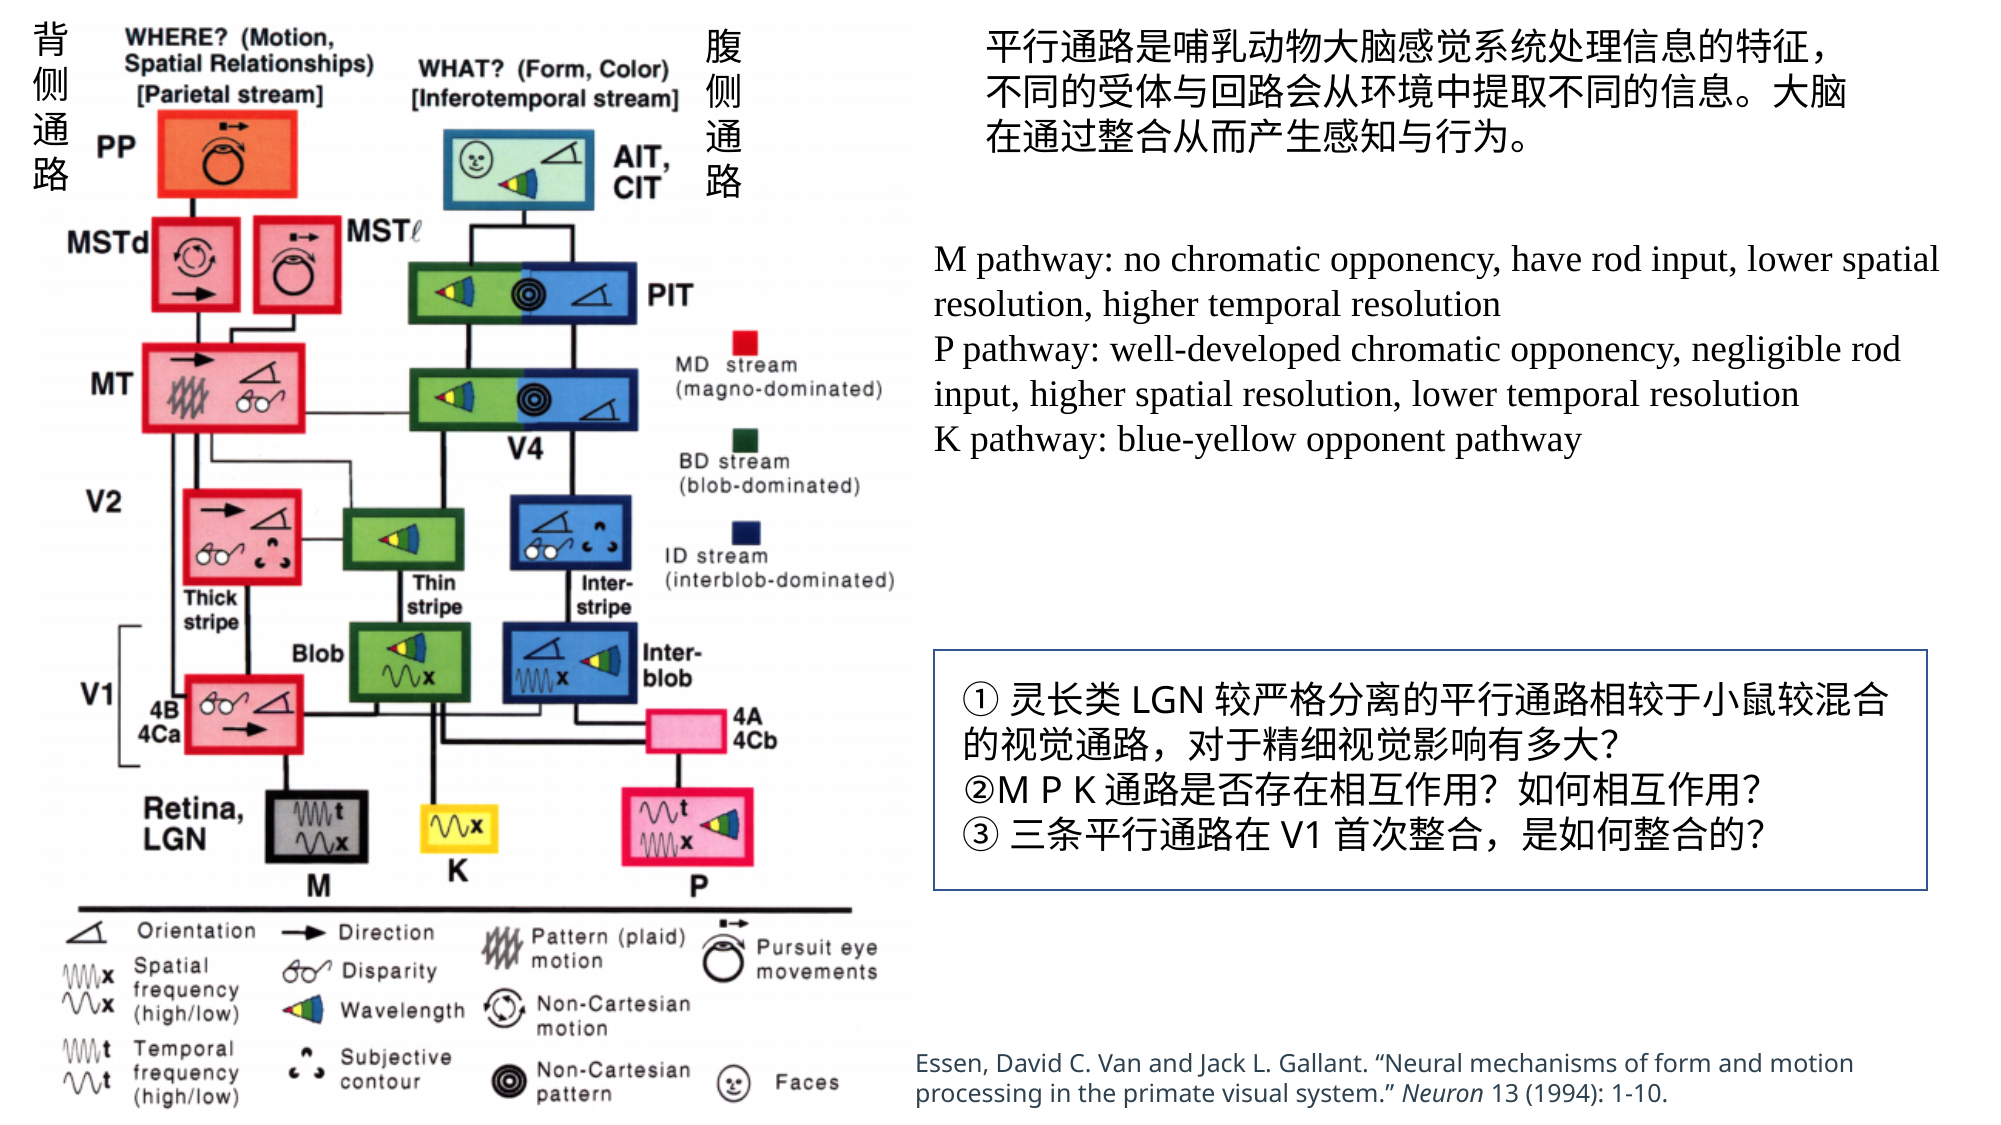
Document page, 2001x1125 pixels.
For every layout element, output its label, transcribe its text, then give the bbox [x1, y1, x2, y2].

text_box Essen, David C. Van and Jack L. Gallant. “Neural mechanisms of form and motion processing in the primate visual system.” Neuron 13 (1994): 1-10. [934, 1040, 1969, 1115]
text_box 平行通路是哺乳动物大脑感觉系统处理信息的特征，不同的受体与回路会从环境中提取不同的信息。大脑在通过整合从而产生感知与行为。 [970, 15, 1891, 166]
text_box [934, 649, 1928, 891]
picture [13, 9, 934, 1116]
text_box M pathway: no chromatic opponency, have rod input, lower spatial resolution, higher temporal resolution P pathway: well-developed chromatic opponency, negligible rod input, higher spatial resolution, lower temporal resolution K pathway: blue-yellow opponent pathway [934, 226, 1987, 467]
